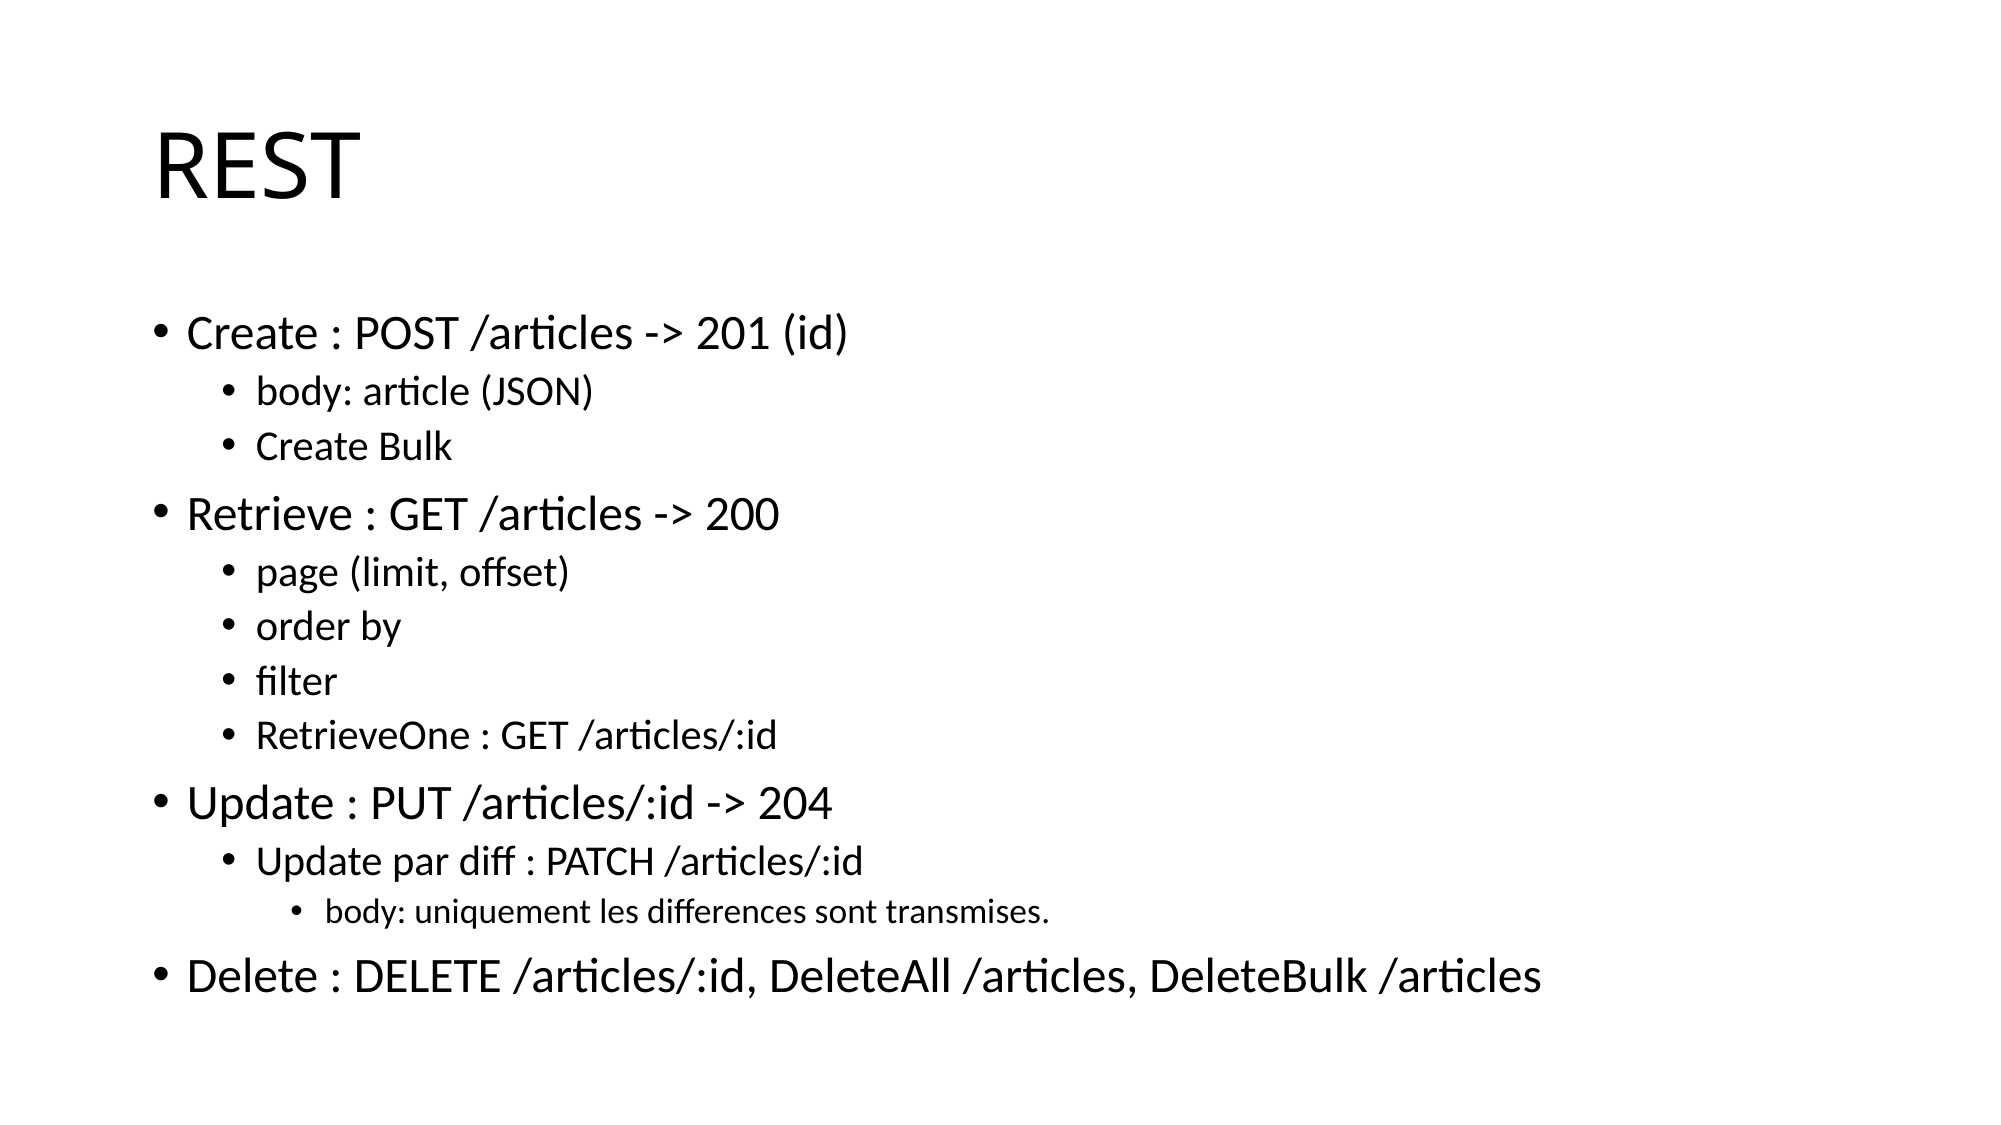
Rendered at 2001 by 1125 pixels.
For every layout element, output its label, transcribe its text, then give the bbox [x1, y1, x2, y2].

list Create : POST /articles -> 201 (id) body: article (JSON) Create Bulk Retrieve : GET /articles -> 200 page (limit, offset) order by filter RetrieveOne : GET /articles/:id Update : PUT /articles/:id -> 204 Update par diff : PATCH /articles/:id body: uniquement les differences sont transmises. Delete : DELETE /articles/:id, DeleteAll /articles, DeleteBulk /articles [137, 299, 1863, 1014]
title REST [137, 59, 1863, 278]
